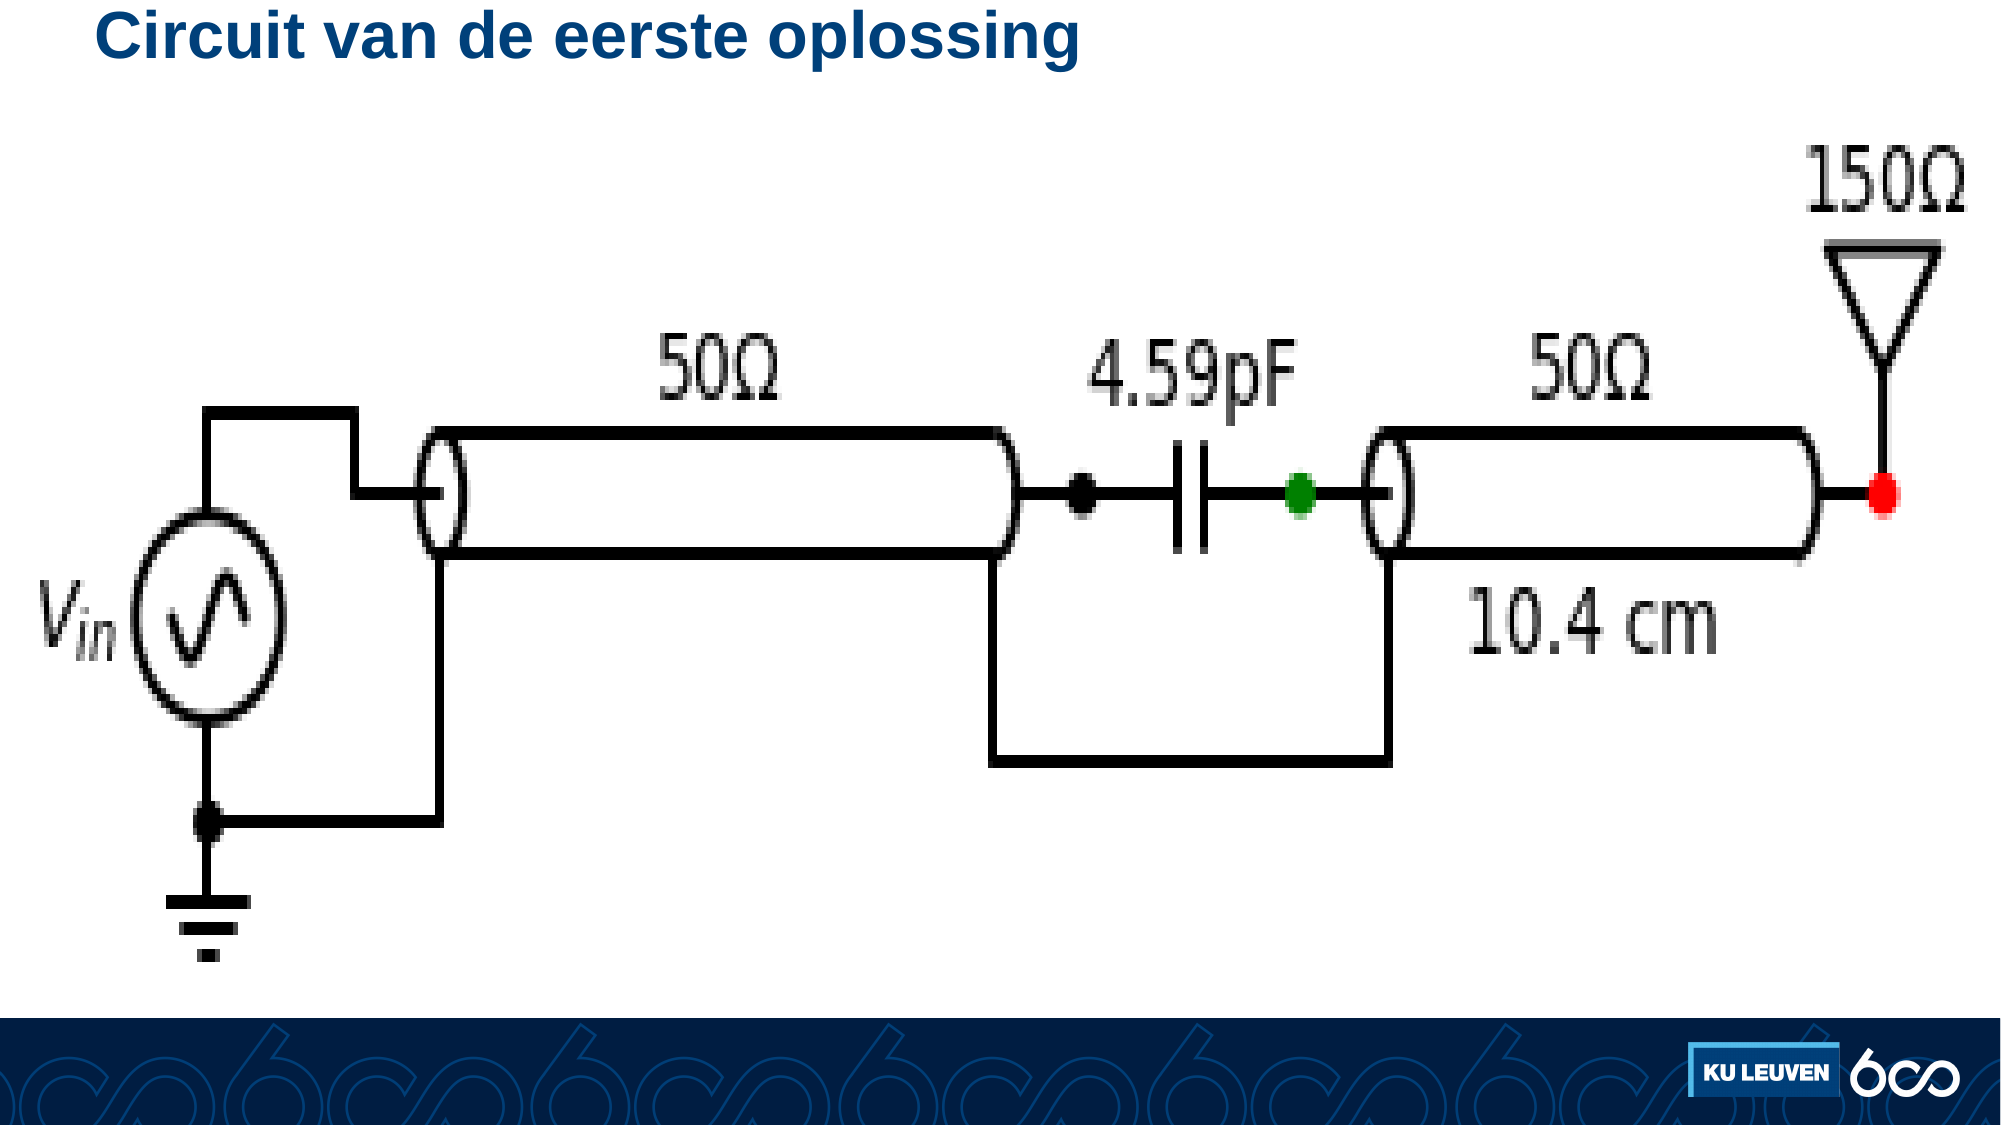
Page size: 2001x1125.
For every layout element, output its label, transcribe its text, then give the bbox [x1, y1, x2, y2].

picture [0, 92, 2001, 1125]
title Circuit van de eerste oplossing [94, 0, 1906, 92]
